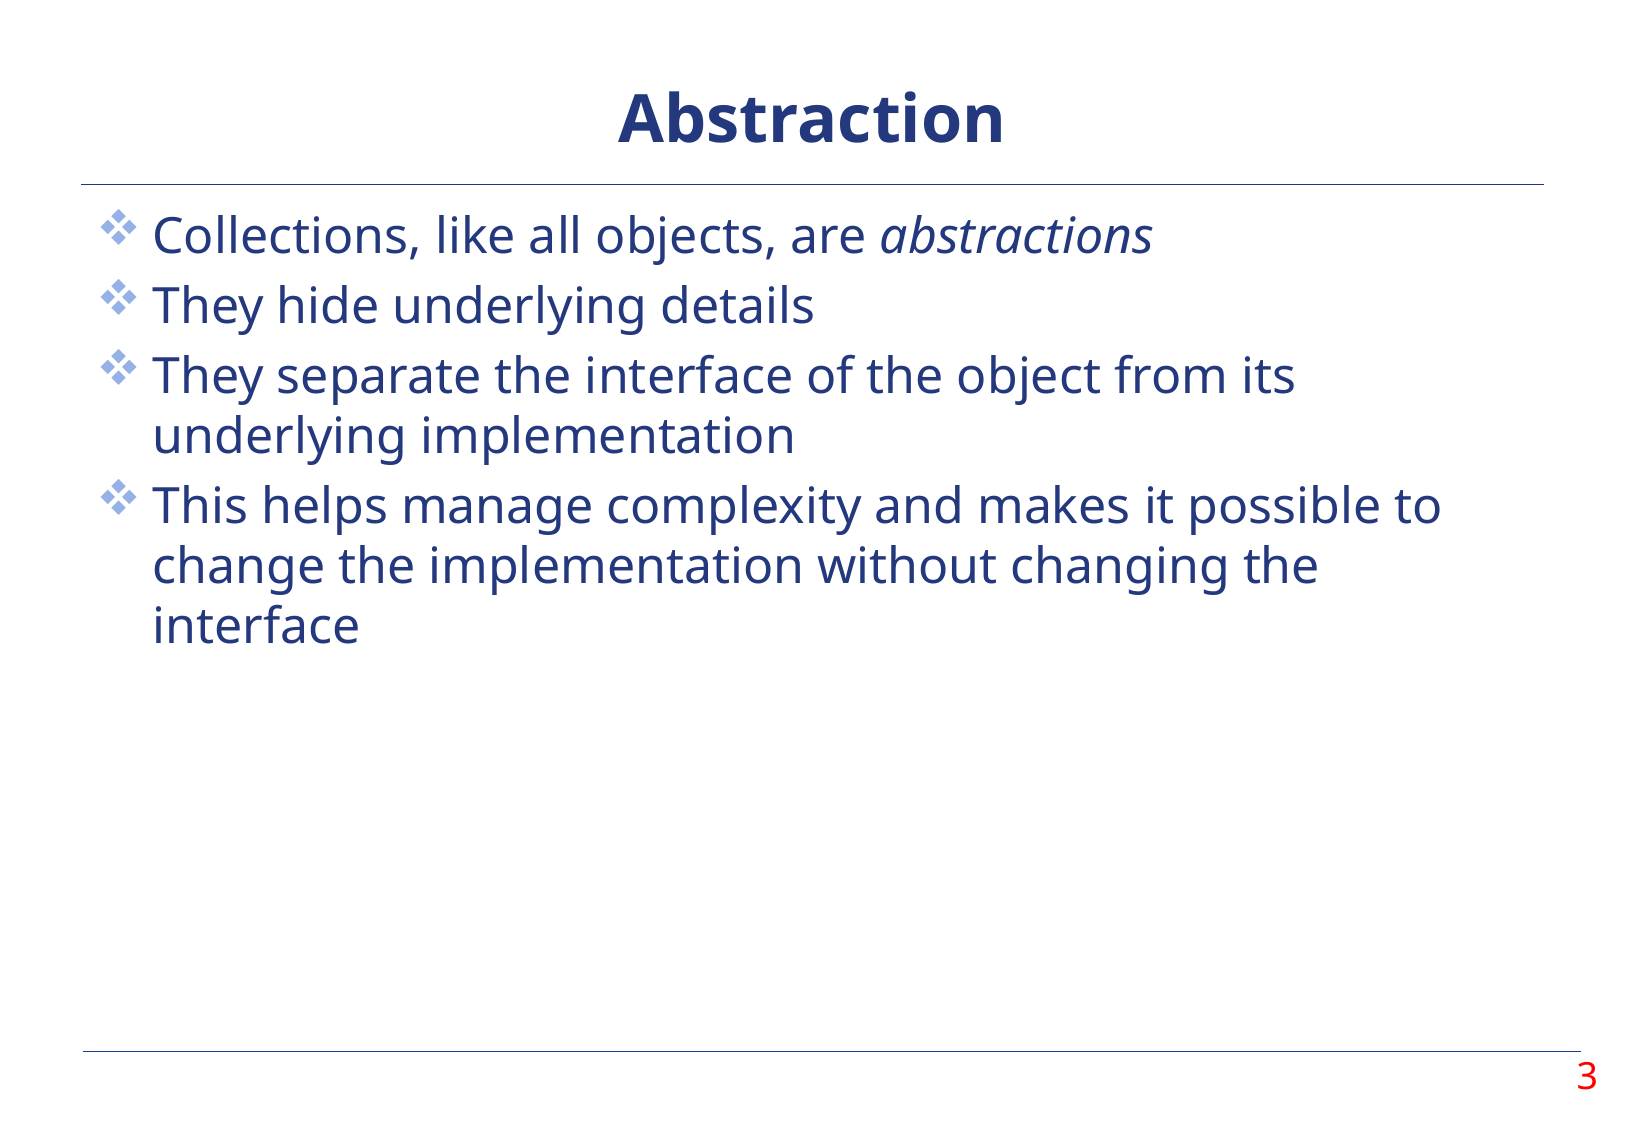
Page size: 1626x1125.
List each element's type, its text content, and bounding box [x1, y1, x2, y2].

list Collections, like all objects, are abstractions They hide underlying details They separate the interface of the object from its underlying implementation This helps manage complexity and makes it possible to change the implementation without changing the interface [81, 196, 1544, 1038]
title Abstraction [81, 52, 1544, 179]
